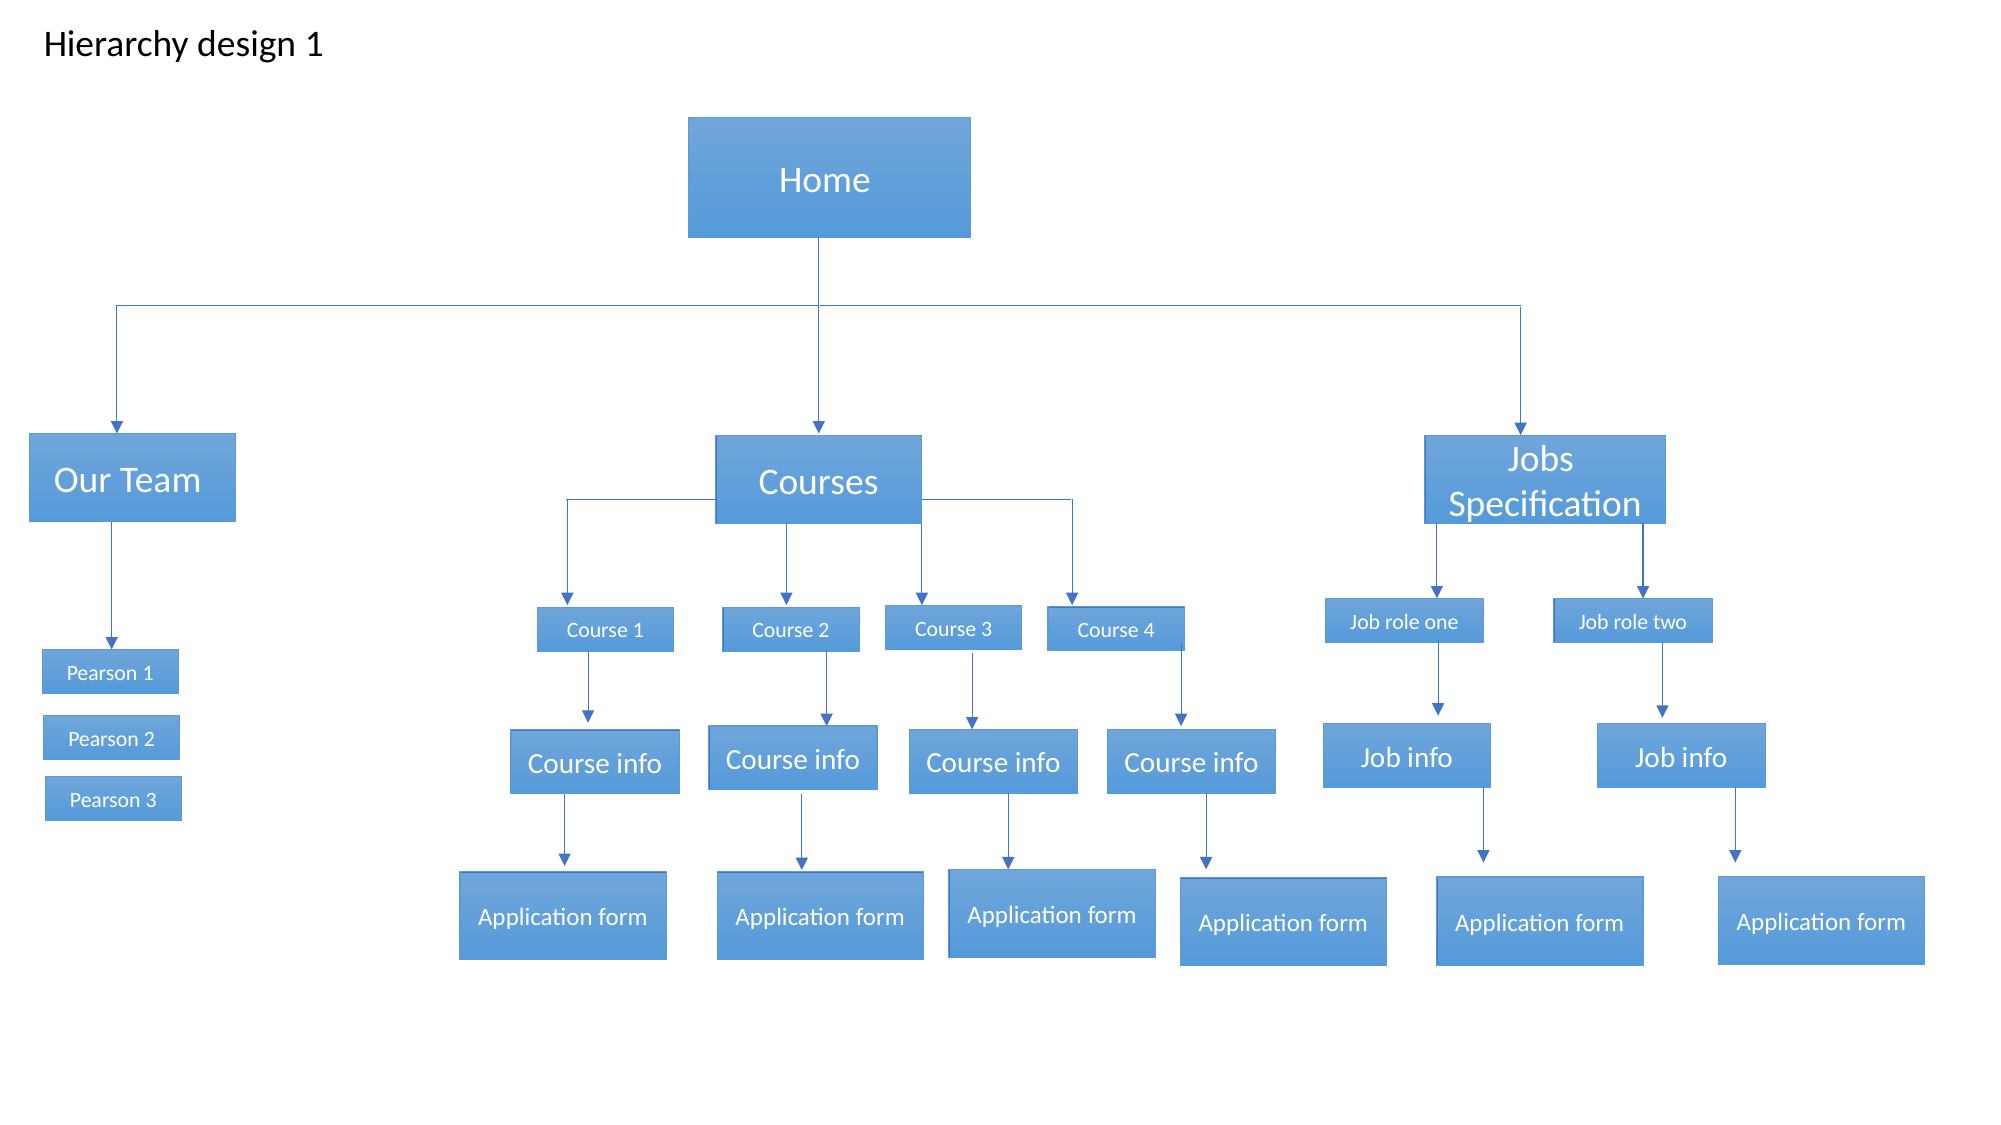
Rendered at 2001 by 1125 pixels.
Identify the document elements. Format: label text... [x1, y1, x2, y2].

text_box Job info [1323, 723, 1491, 788]
text_box Courses [715, 435, 922, 524]
text_box Pearson 1 [42, 649, 179, 694]
text_box Application form [1436, 876, 1644, 966]
text_box Pearson 3 [45, 776, 182, 821]
text_box Course info [708, 725, 878, 790]
text_box Home [688, 117, 971, 238]
text_box Pearson 2 [43, 715, 180, 760]
text_box Course info [510, 729, 680, 794]
text_box Course 4 [1047, 606, 1185, 651]
text_box Application form [1718, 876, 1925, 965]
text_box Job role one [1325, 598, 1484, 643]
text_box Application form [459, 871, 667, 960]
text_box Course info [909, 729, 1078, 794]
text_box Our Team [29, 433, 236, 522]
text_box Application form [948, 869, 1156, 958]
text_box Job role two [1553, 598, 1713, 643]
text_box Course 3 [885, 605, 1022, 650]
text_box Course 1 [537, 607, 674, 652]
text_box Application form [1180, 877, 1387, 966]
text_box Course info [1107, 729, 1276, 794]
text_box Course 2 [722, 607, 860, 652]
text_box Application form [717, 871, 924, 960]
text_box Jobs Specification [1424, 435, 1666, 524]
text_box Job info [1597, 723, 1766, 788]
text_box Hierarchy design 1 [29, 11, 362, 71]
